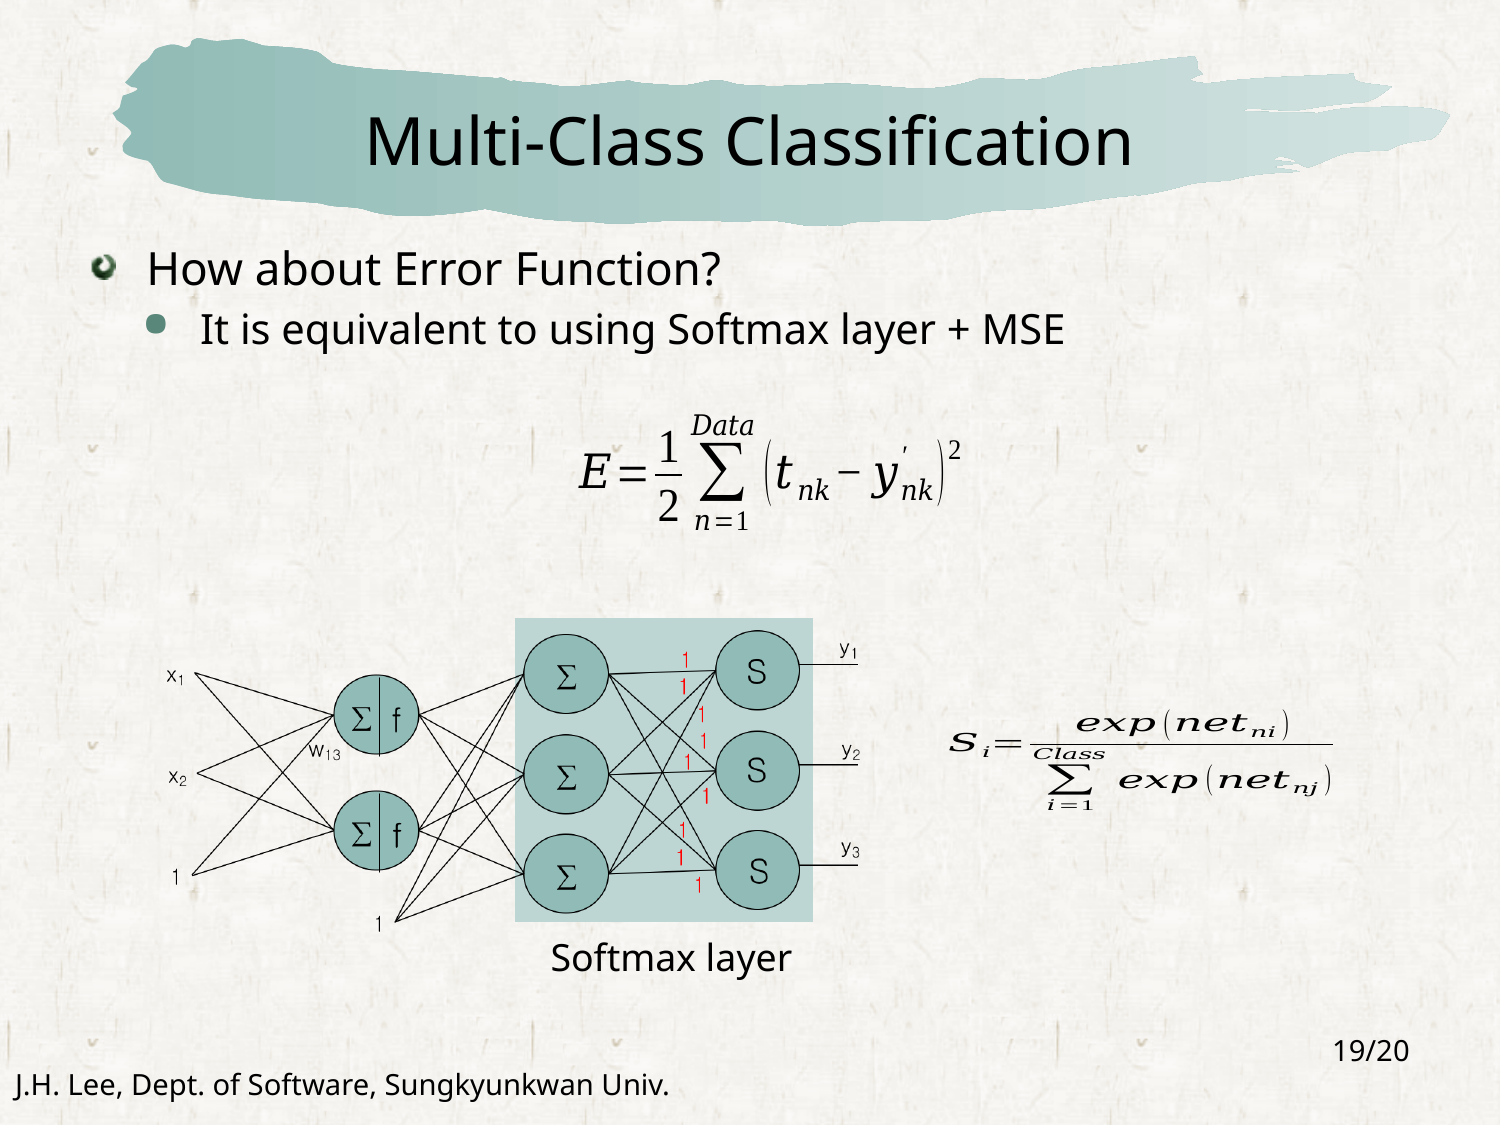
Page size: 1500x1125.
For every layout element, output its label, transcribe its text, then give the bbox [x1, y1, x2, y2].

list How about Error Function? It is equivalent to using Softmax layer + MSE [75, 231, 1425, 1005]
slide_number 19/20 [1074, 1024, 1426, 1103]
text_box Softmax layer [535, 956, 808, 987]
footer J.H. Lee, Dept. of Software, Sungkyunkwan Univ. [0, 1058, 762, 1102]
picture [0, 0, 1500, 1125]
title Multi-Class Classification [75, 45, 1425, 231]
